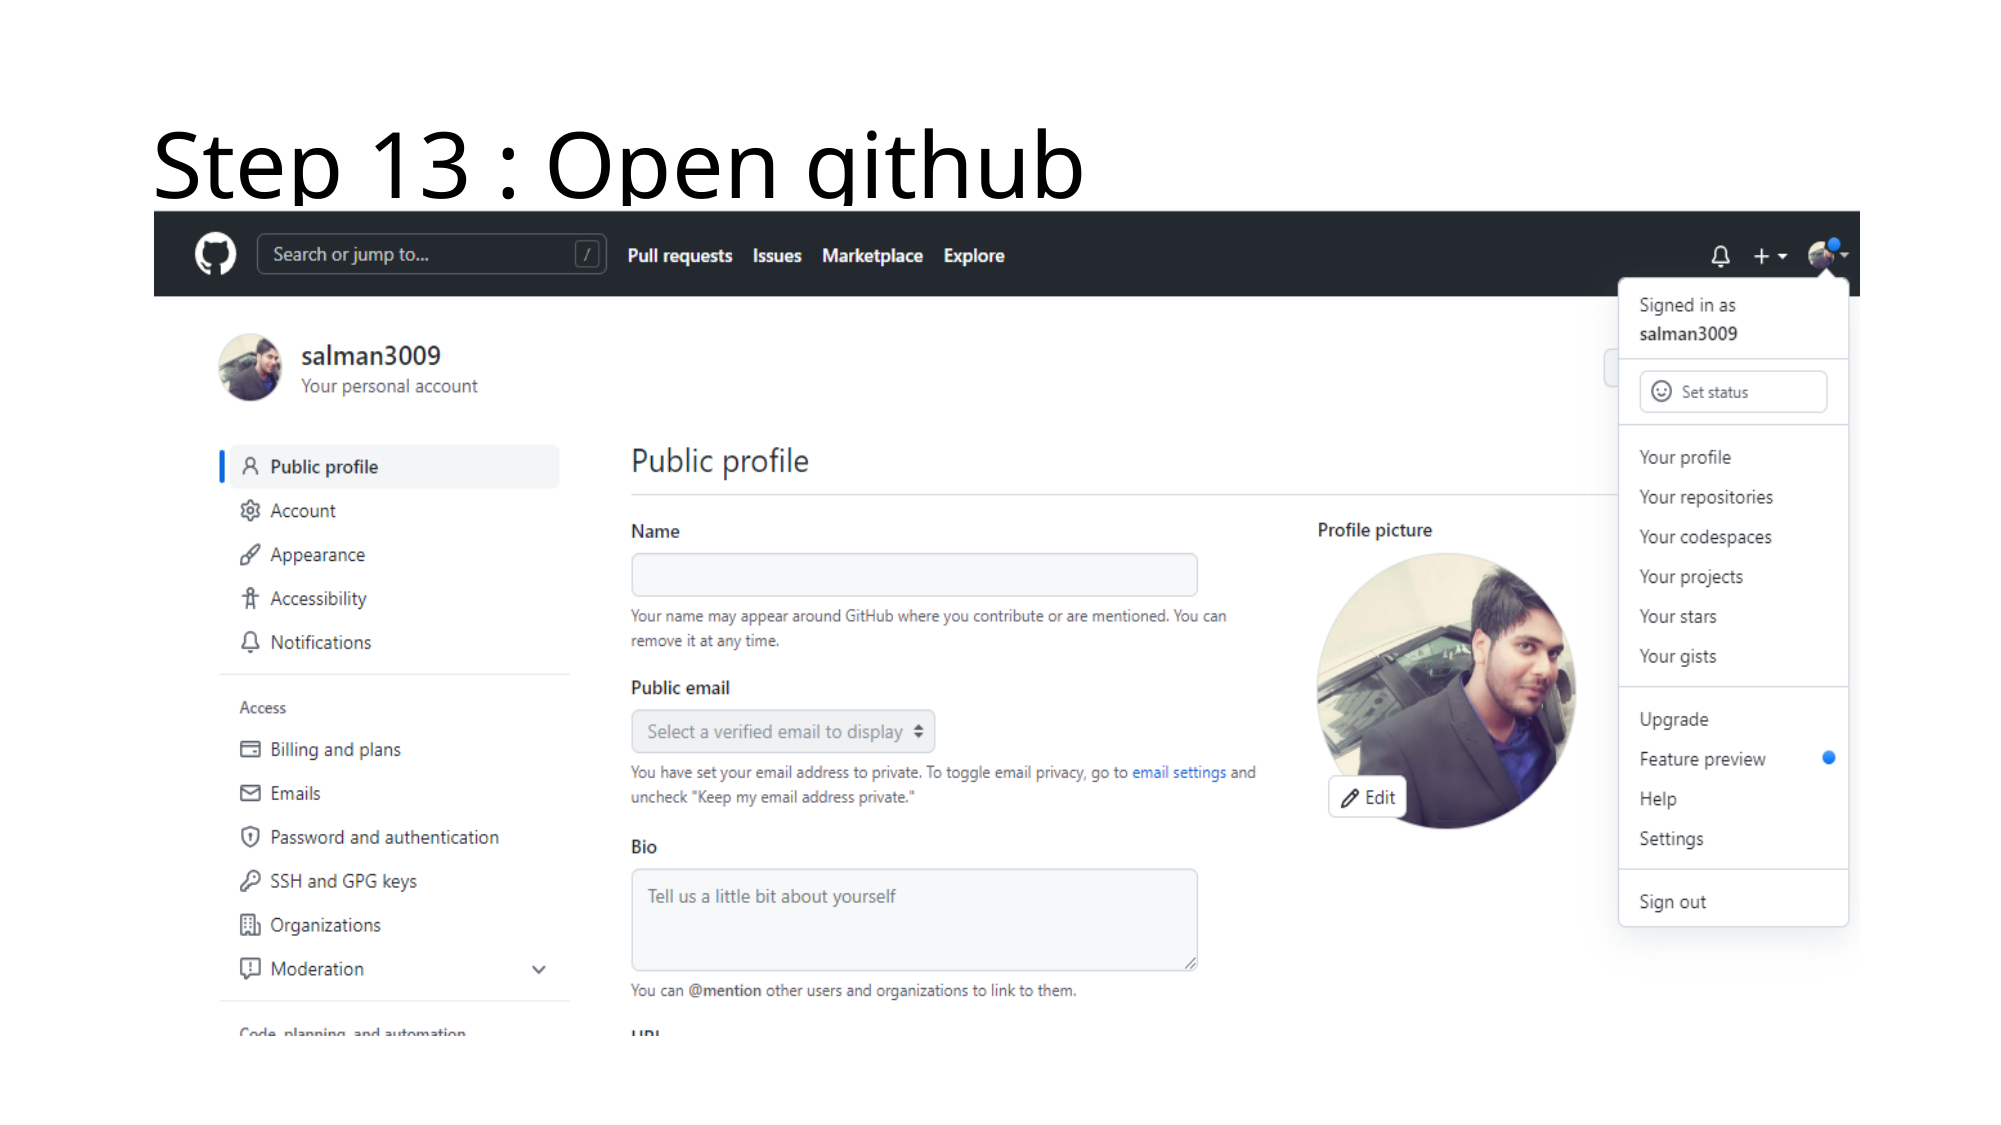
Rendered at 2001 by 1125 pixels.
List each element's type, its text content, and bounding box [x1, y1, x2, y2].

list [154, 206, 1860, 1036]
title Step 13 : Open github [137, 59, 1863, 278]
